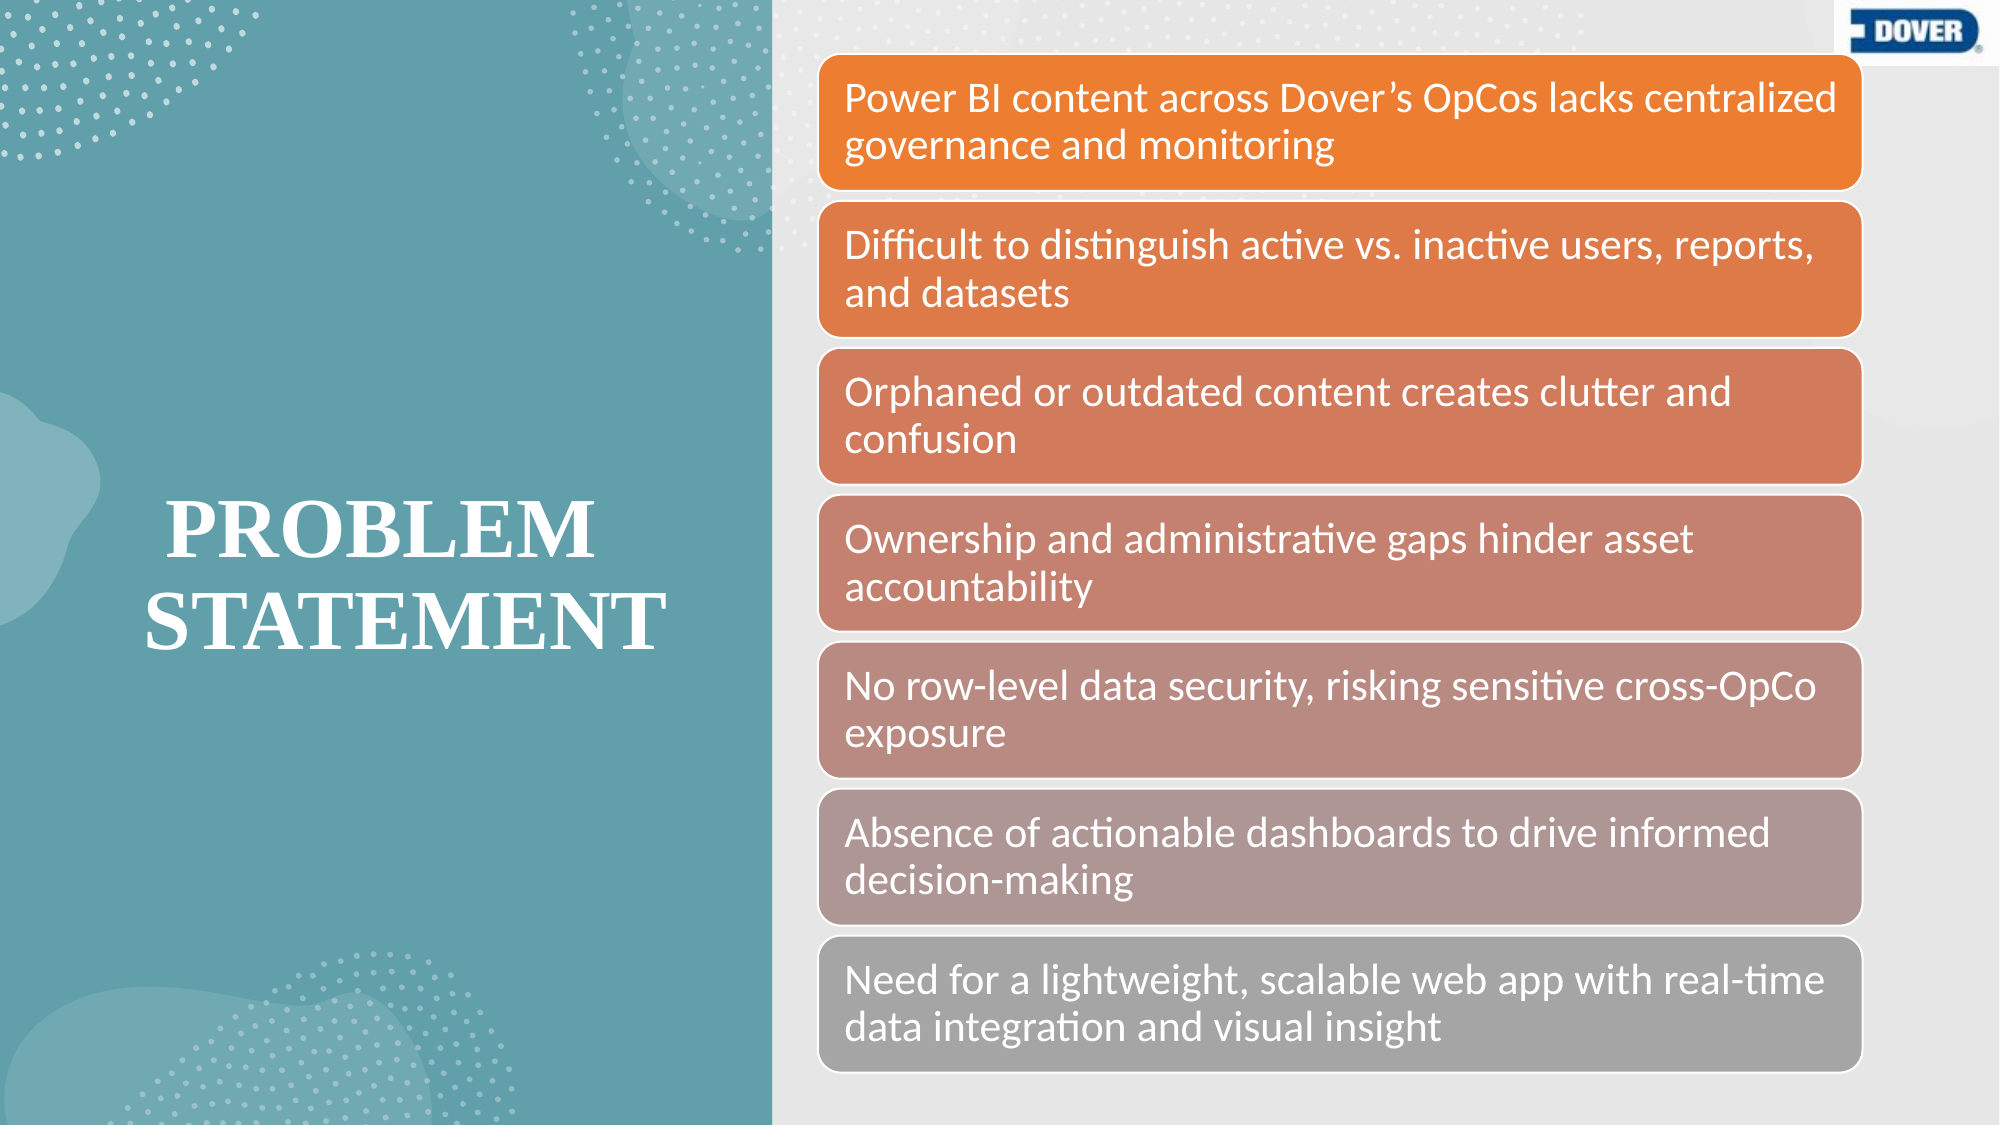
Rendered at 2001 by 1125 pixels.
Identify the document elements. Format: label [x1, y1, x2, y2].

text_box [0, 0, 2000, 1125]
list [817, 37, 1863, 1089]
picture [1834, 0, 2000, 66]
